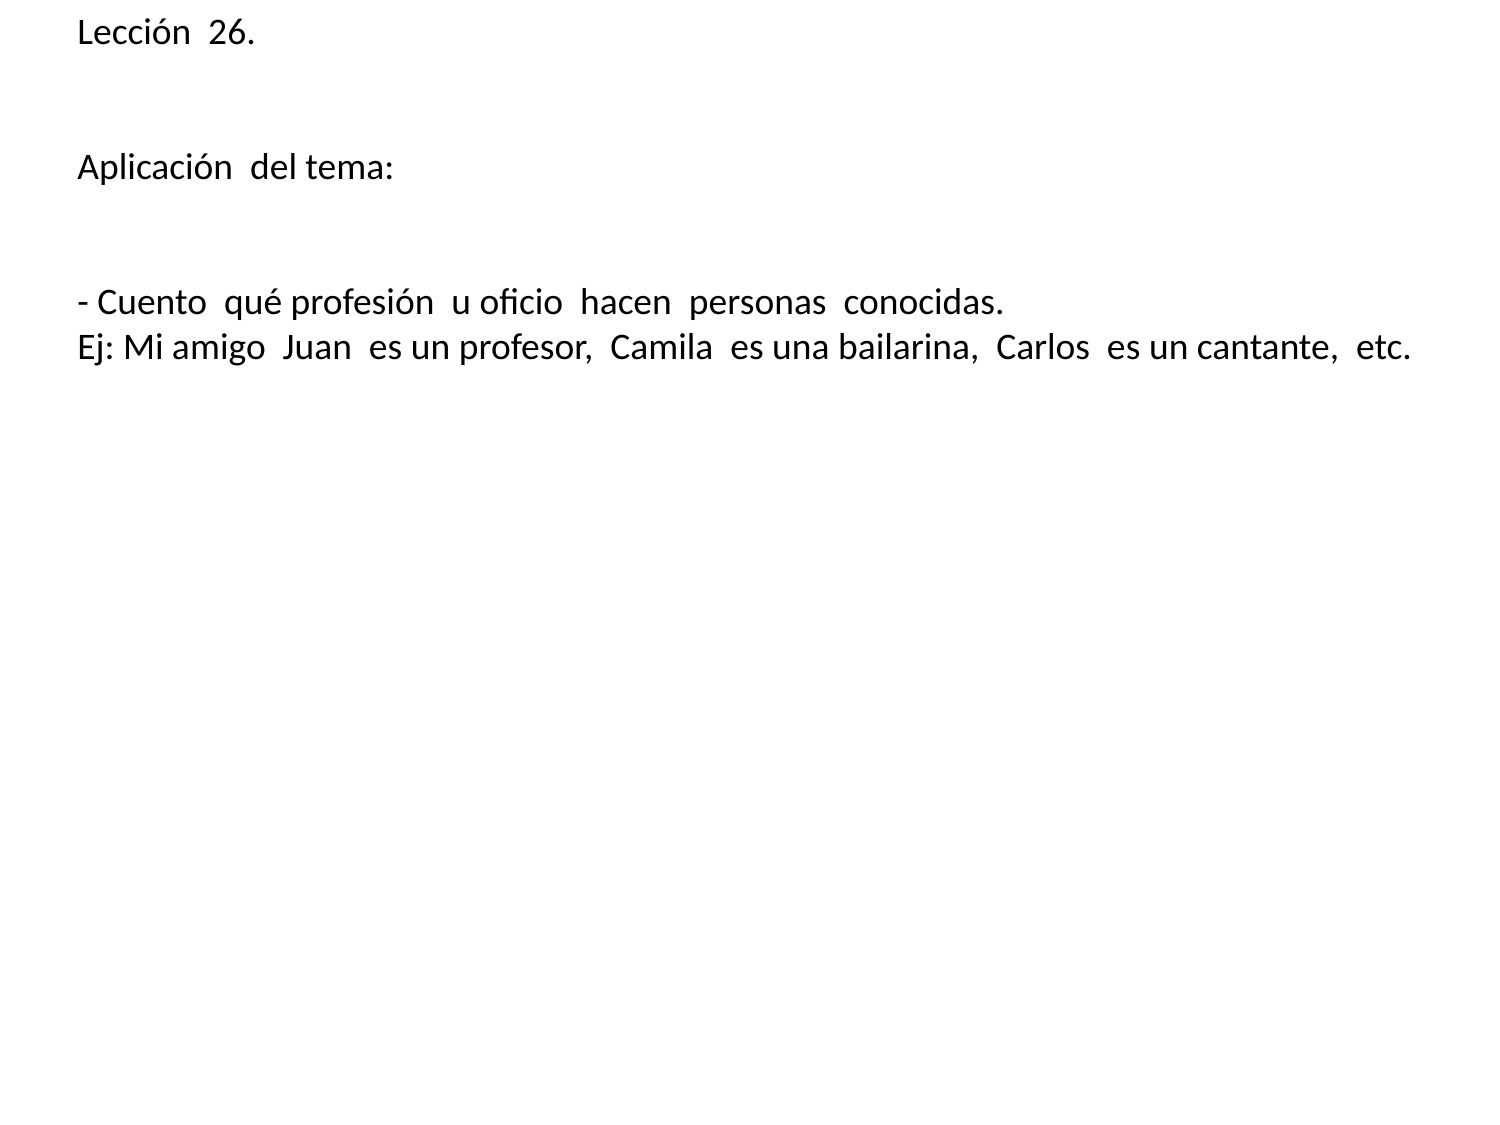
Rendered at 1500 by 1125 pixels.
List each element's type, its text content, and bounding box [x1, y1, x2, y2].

text_box Lección 26. Aplicación del tema: - Cuento qué profesión u oficio hacen personas conocidas. Ej: Mi amigo Juan es un profesor, Camila es una bailarina, Carlos es un cantante, etc. [62, 0, 1438, 735]
